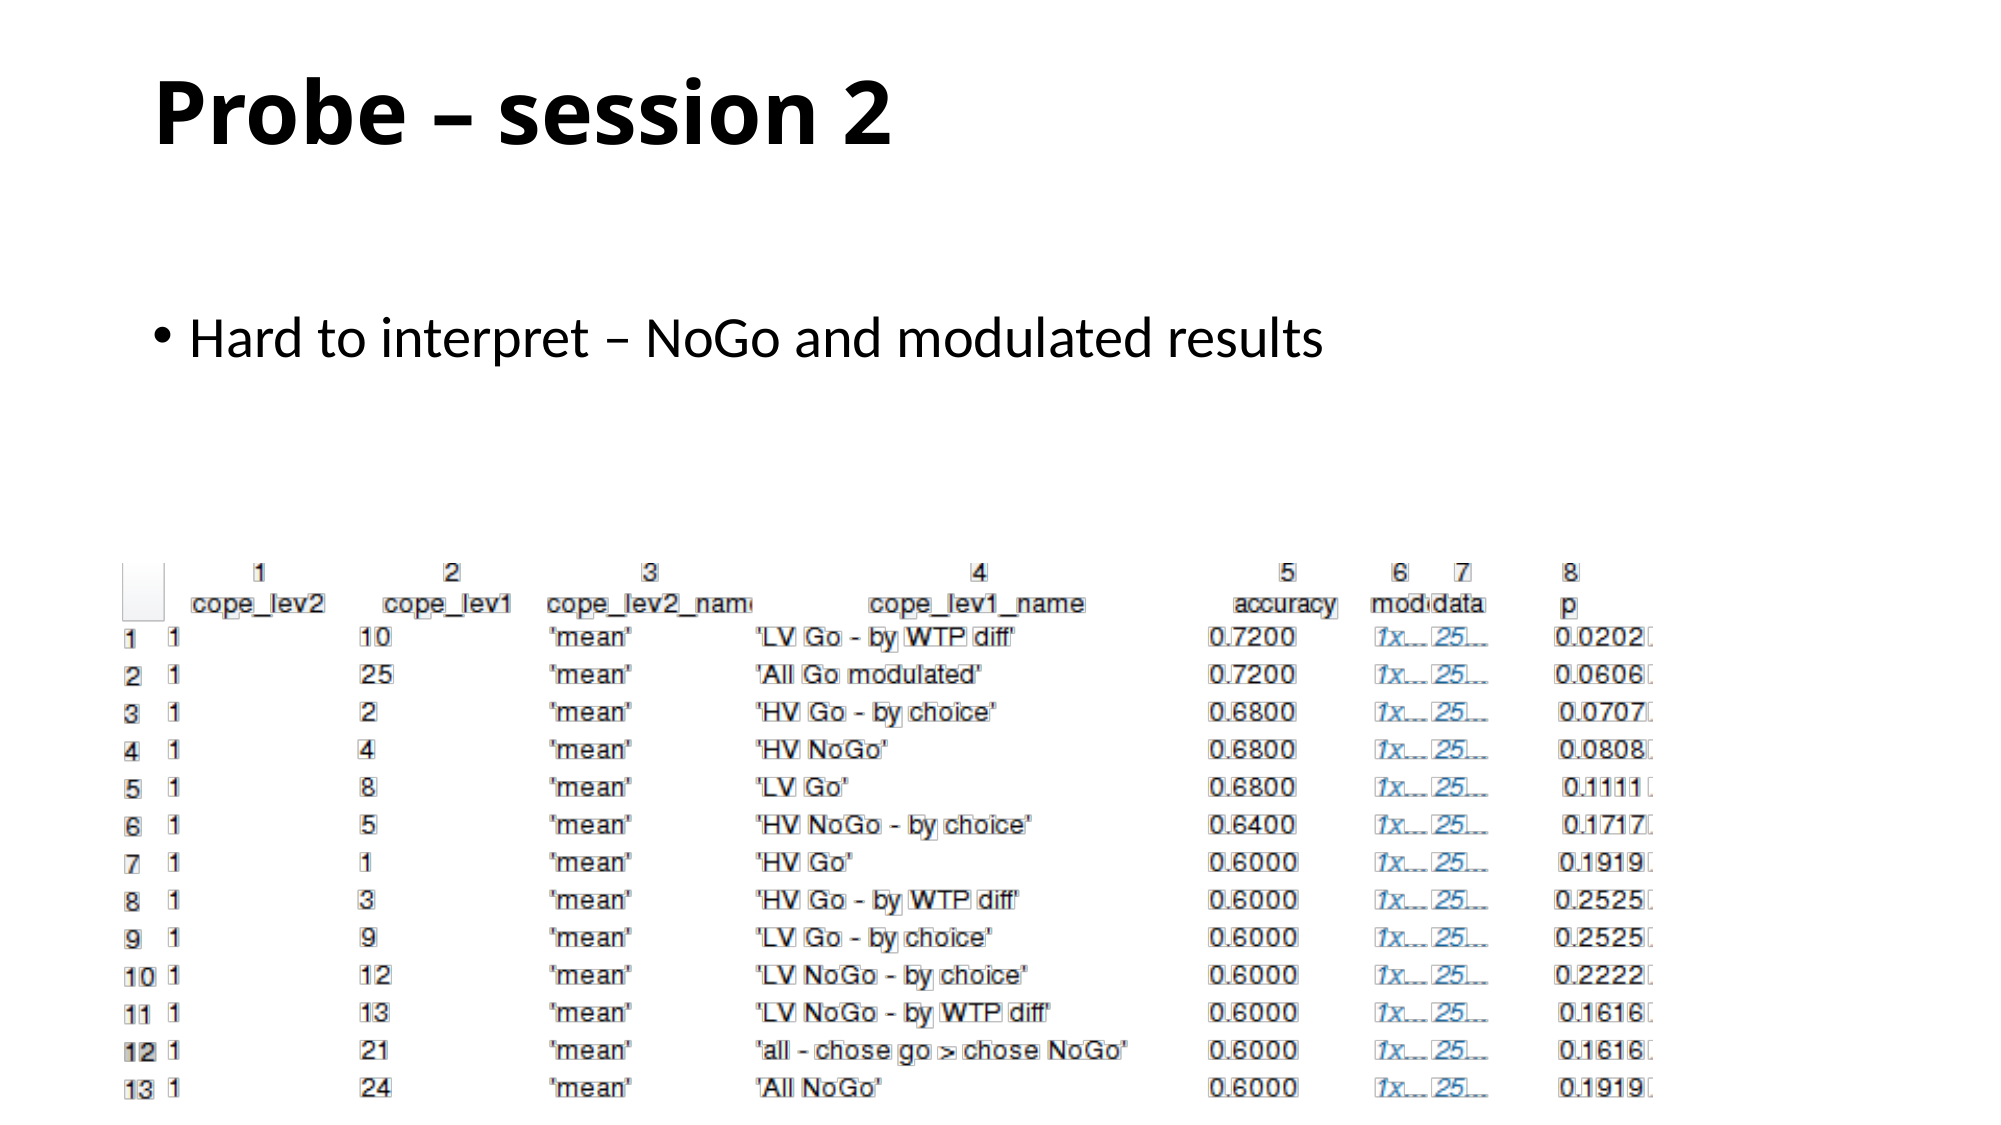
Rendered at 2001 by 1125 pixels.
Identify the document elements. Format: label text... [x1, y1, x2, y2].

title Probe – session 2 [137, 59, 1863, 278]
list Hard to interpret – NoGo and modulated results [137, 299, 1863, 1014]
picture [121, 563, 1653, 1112]
